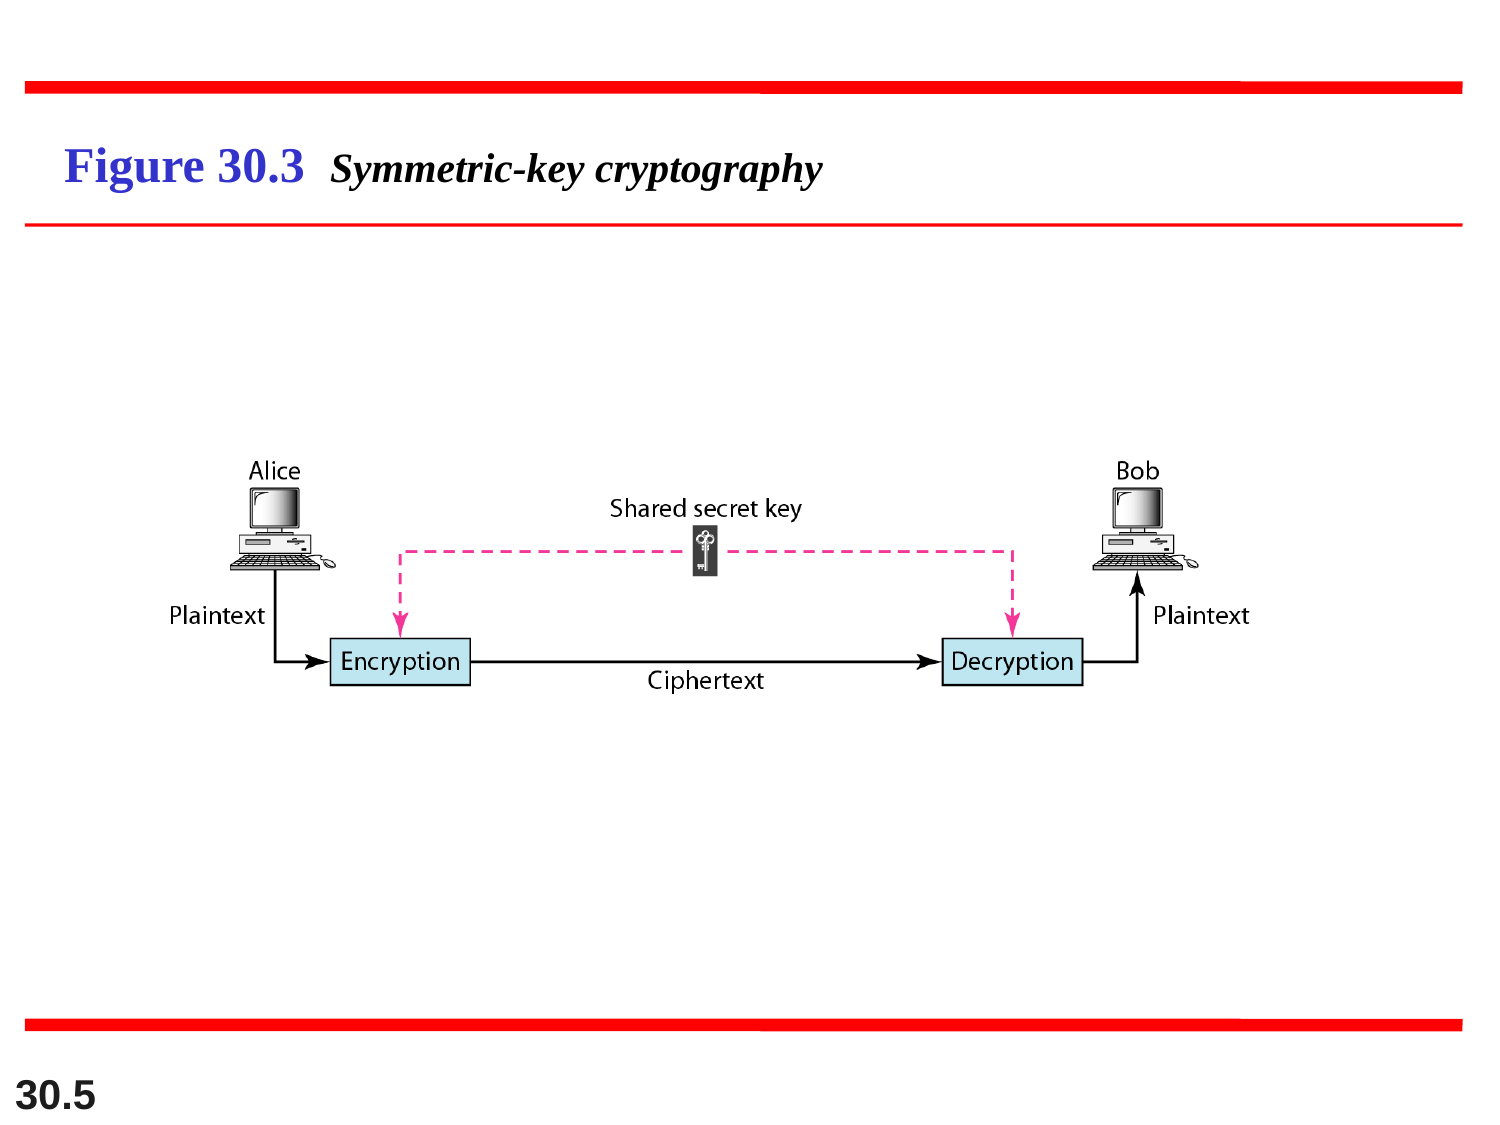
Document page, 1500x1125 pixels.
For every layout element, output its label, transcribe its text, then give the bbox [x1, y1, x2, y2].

text_box Figure 30.3 Symmetric-key cryptography [49, 124, 838, 200]
picture [168, 457, 1250, 700]
slide_number 30.5 [0, 1050, 313, 1125]
